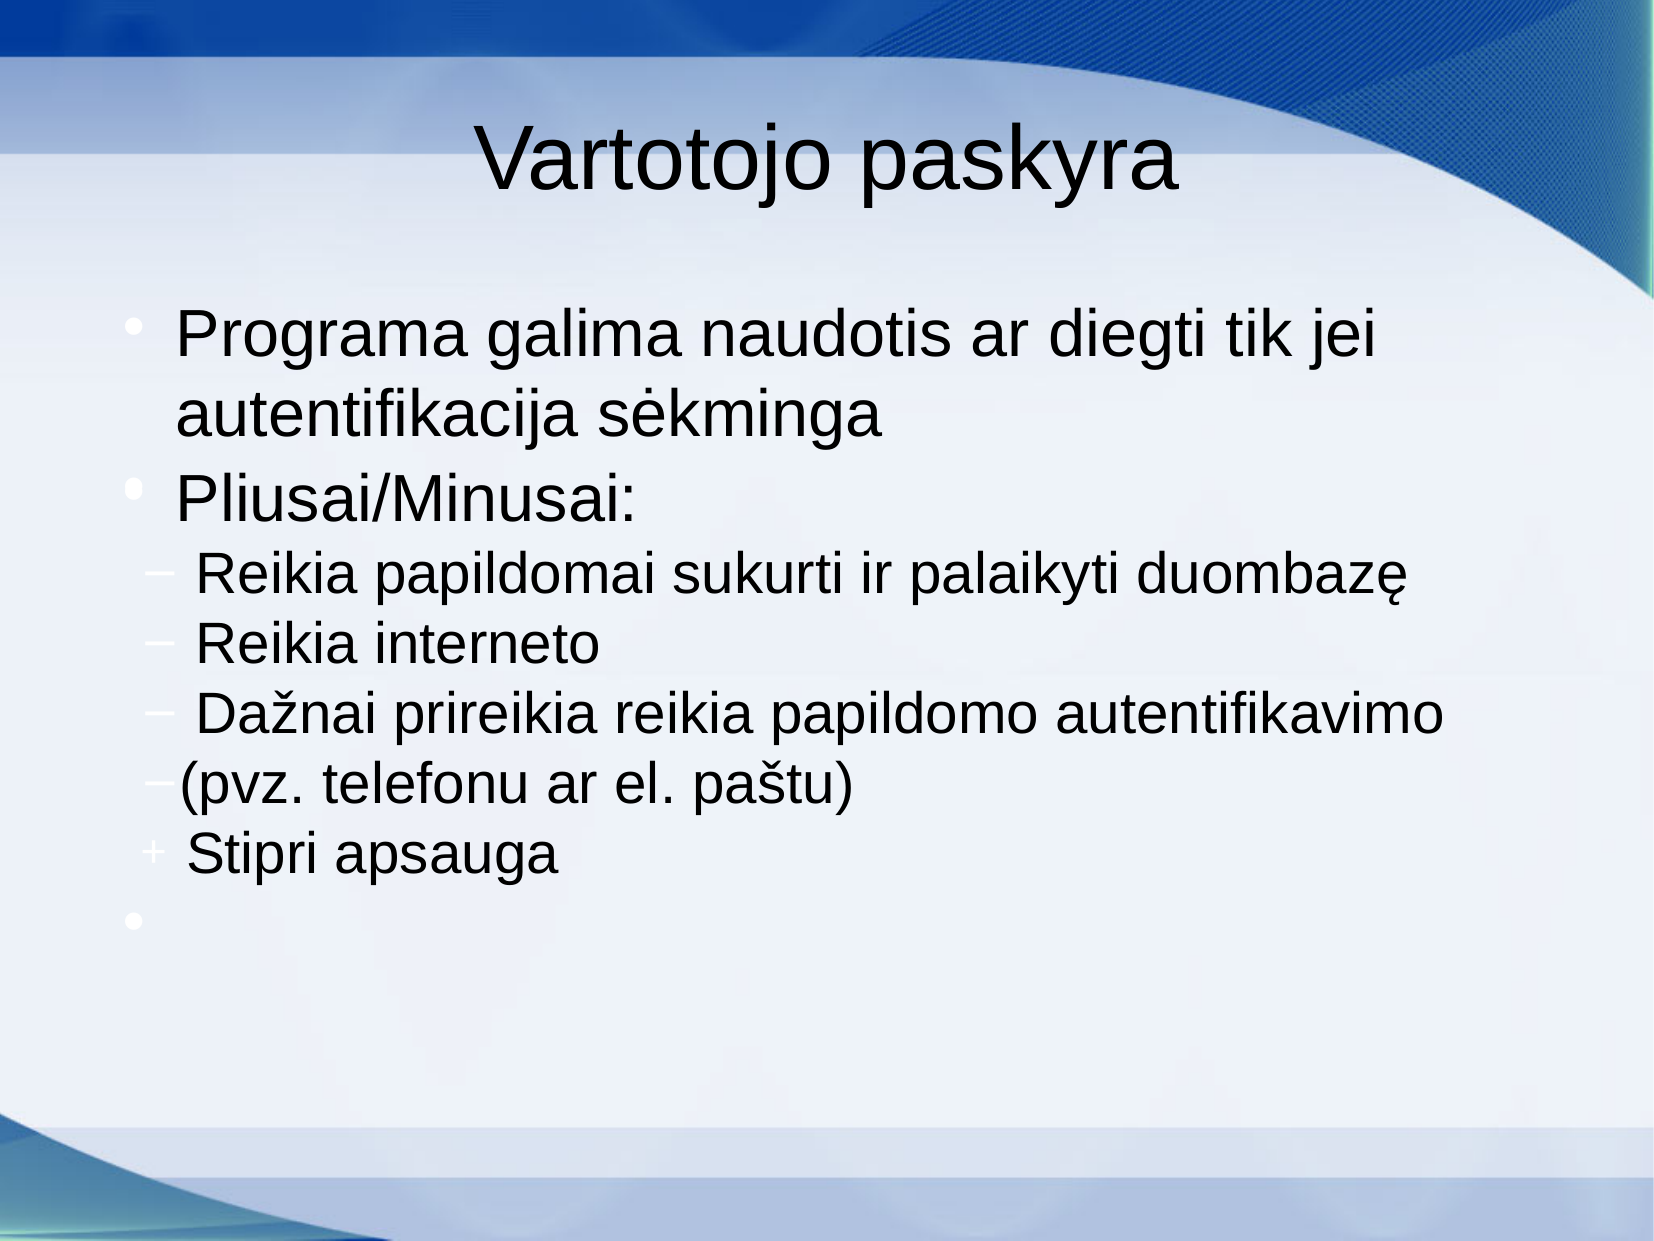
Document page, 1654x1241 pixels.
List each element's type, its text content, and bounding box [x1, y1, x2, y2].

text_box Programa galima naudotis ar diegti tik jei autentifikacija sėkminga [104, 290, 1654, 455]
picture [0, 0, 1654, 1241]
text_box Pliusai/Minusai: Reikia papildomai sukurti ir palaikyti duombazę Reikia interneto Dažnai prireikia reikia papildomo autentifikavimo (pvz. telefonu ar el. paštu) Stipri apsauga [104, 455, 1654, 1080]
text_box Vartotojo paskyra [82, 49, 1571, 257]
